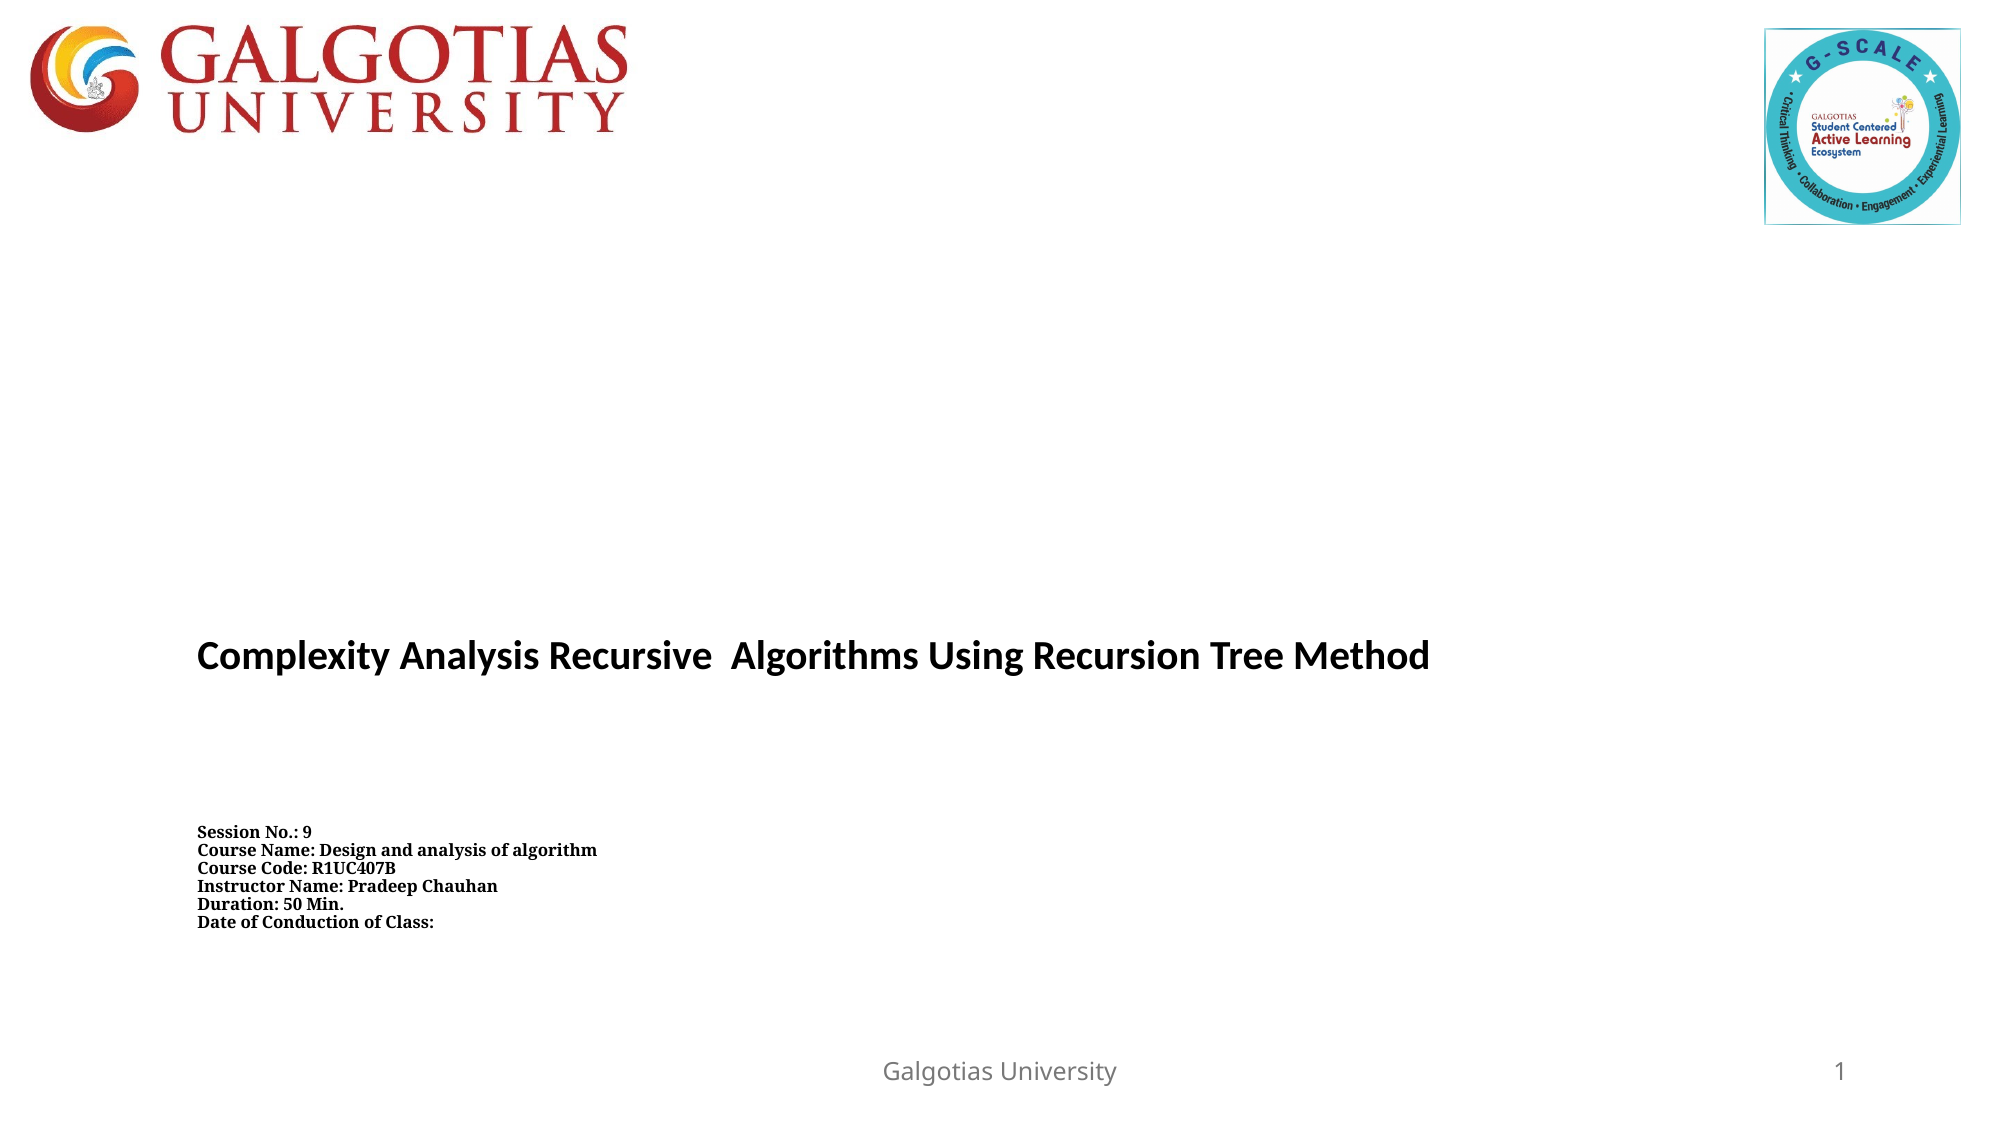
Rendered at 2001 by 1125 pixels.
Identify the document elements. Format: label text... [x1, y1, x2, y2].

picture [1764, 28, 1961, 225]
slide_number 1 [1412, 1042, 1863, 1103]
footer Galgotias University [662, 1042, 1338, 1103]
title Complexity Analysis Recursive Algorithms Using Recursion Tree Method Session No.: 9 Course Name: Design and analysis of algorithm Course Code: R1UC407B Instructor Name: Pradeep Chauhan Duration: 50 Min. Date of Conduction of Class: [182, 436, 1564, 1043]
picture [16, 18, 641, 141]
